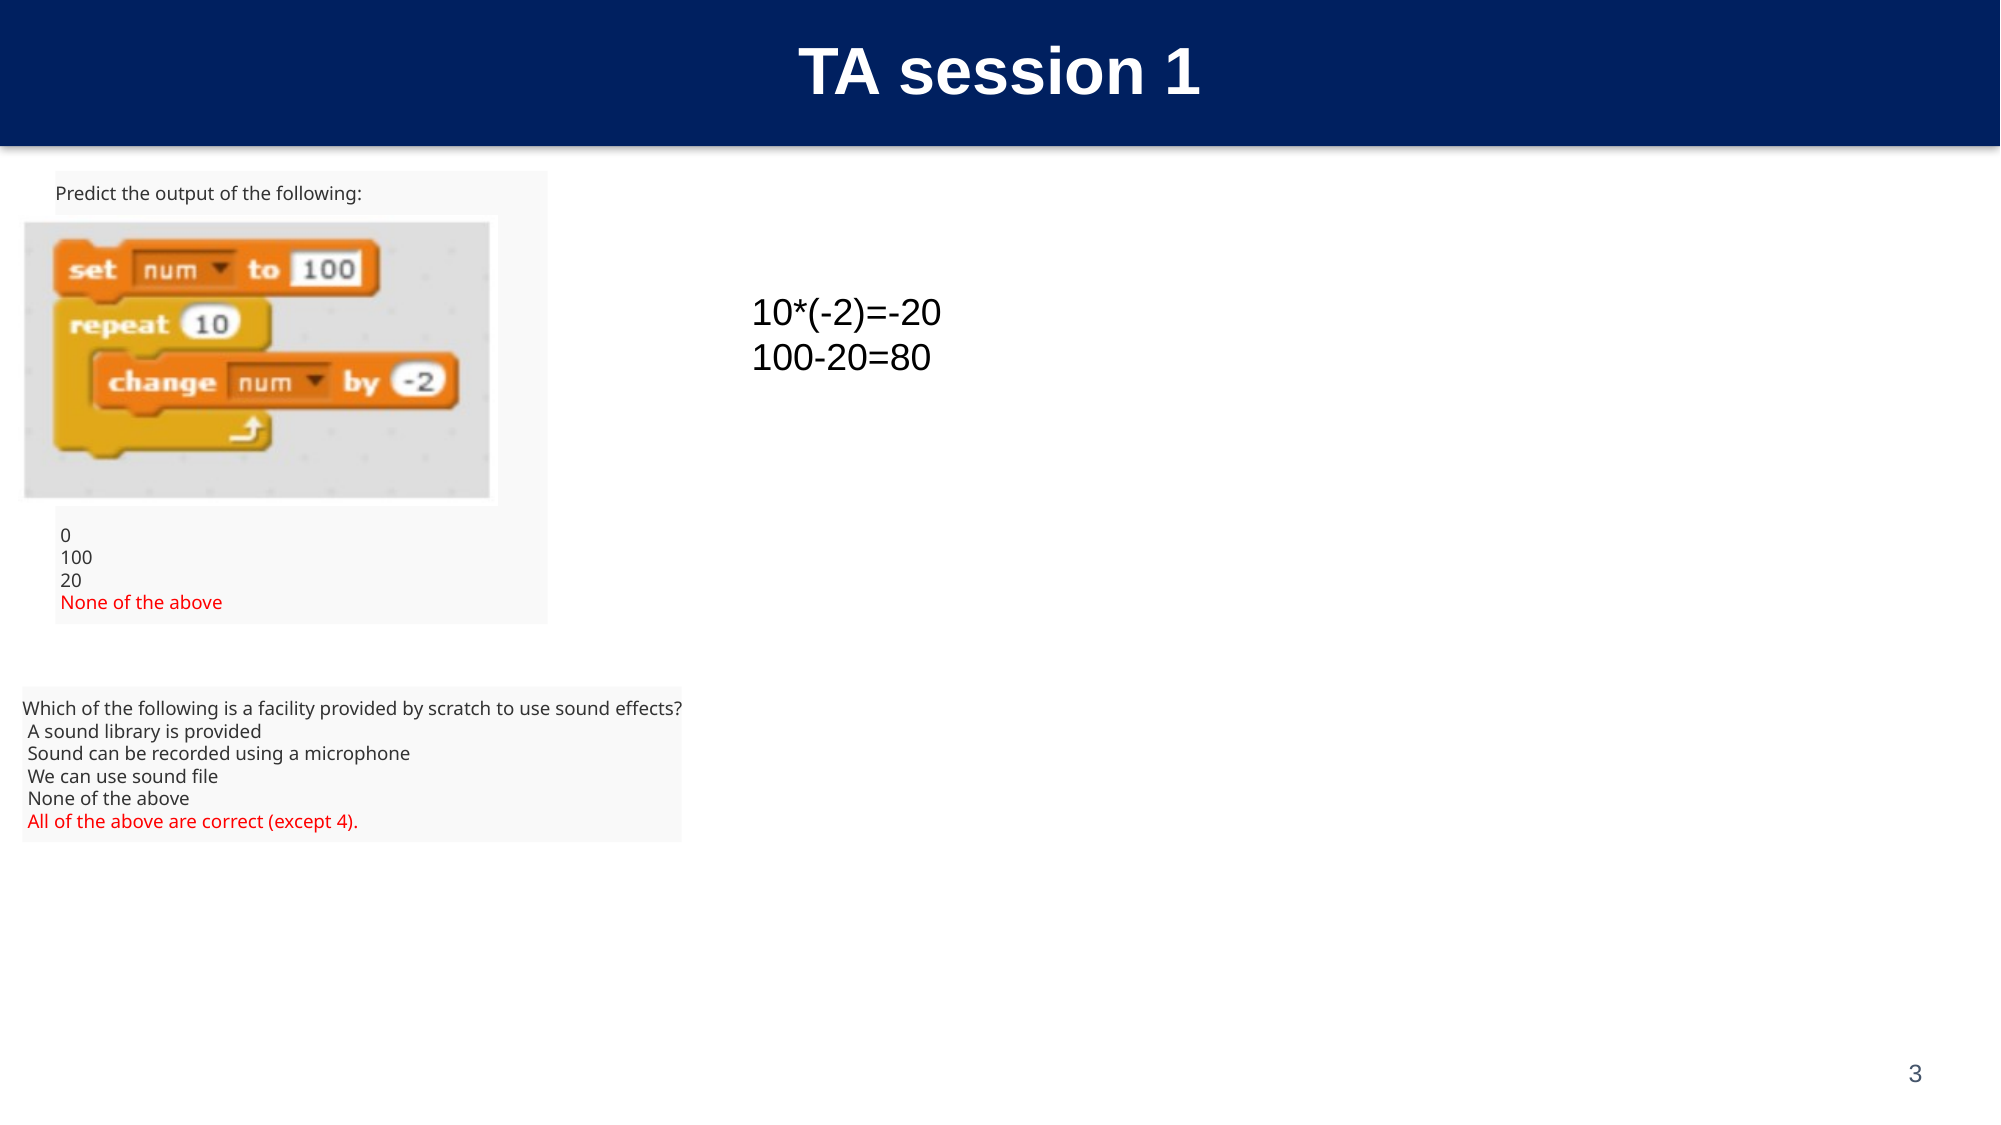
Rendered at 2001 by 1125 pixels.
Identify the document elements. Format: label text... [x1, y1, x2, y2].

slide_number 3 [1487, 1042, 1938, 1103]
text_box Predict the output of the following: 0 100 20 None of the above [55, 170, 548, 625]
text_box Which of the following is a facility provided by scratch to use sound effects? A sound library is provided Sound can be recorded using a microphone We can use sound file None of the above All of the above are correct (except 4). [22, 686, 682, 843]
text_box 10*(-2)=-20 100-20=80 [736, 280, 1503, 386]
title TA session 1 [0, 0, 2000, 147]
picture [18, 215, 498, 506]
